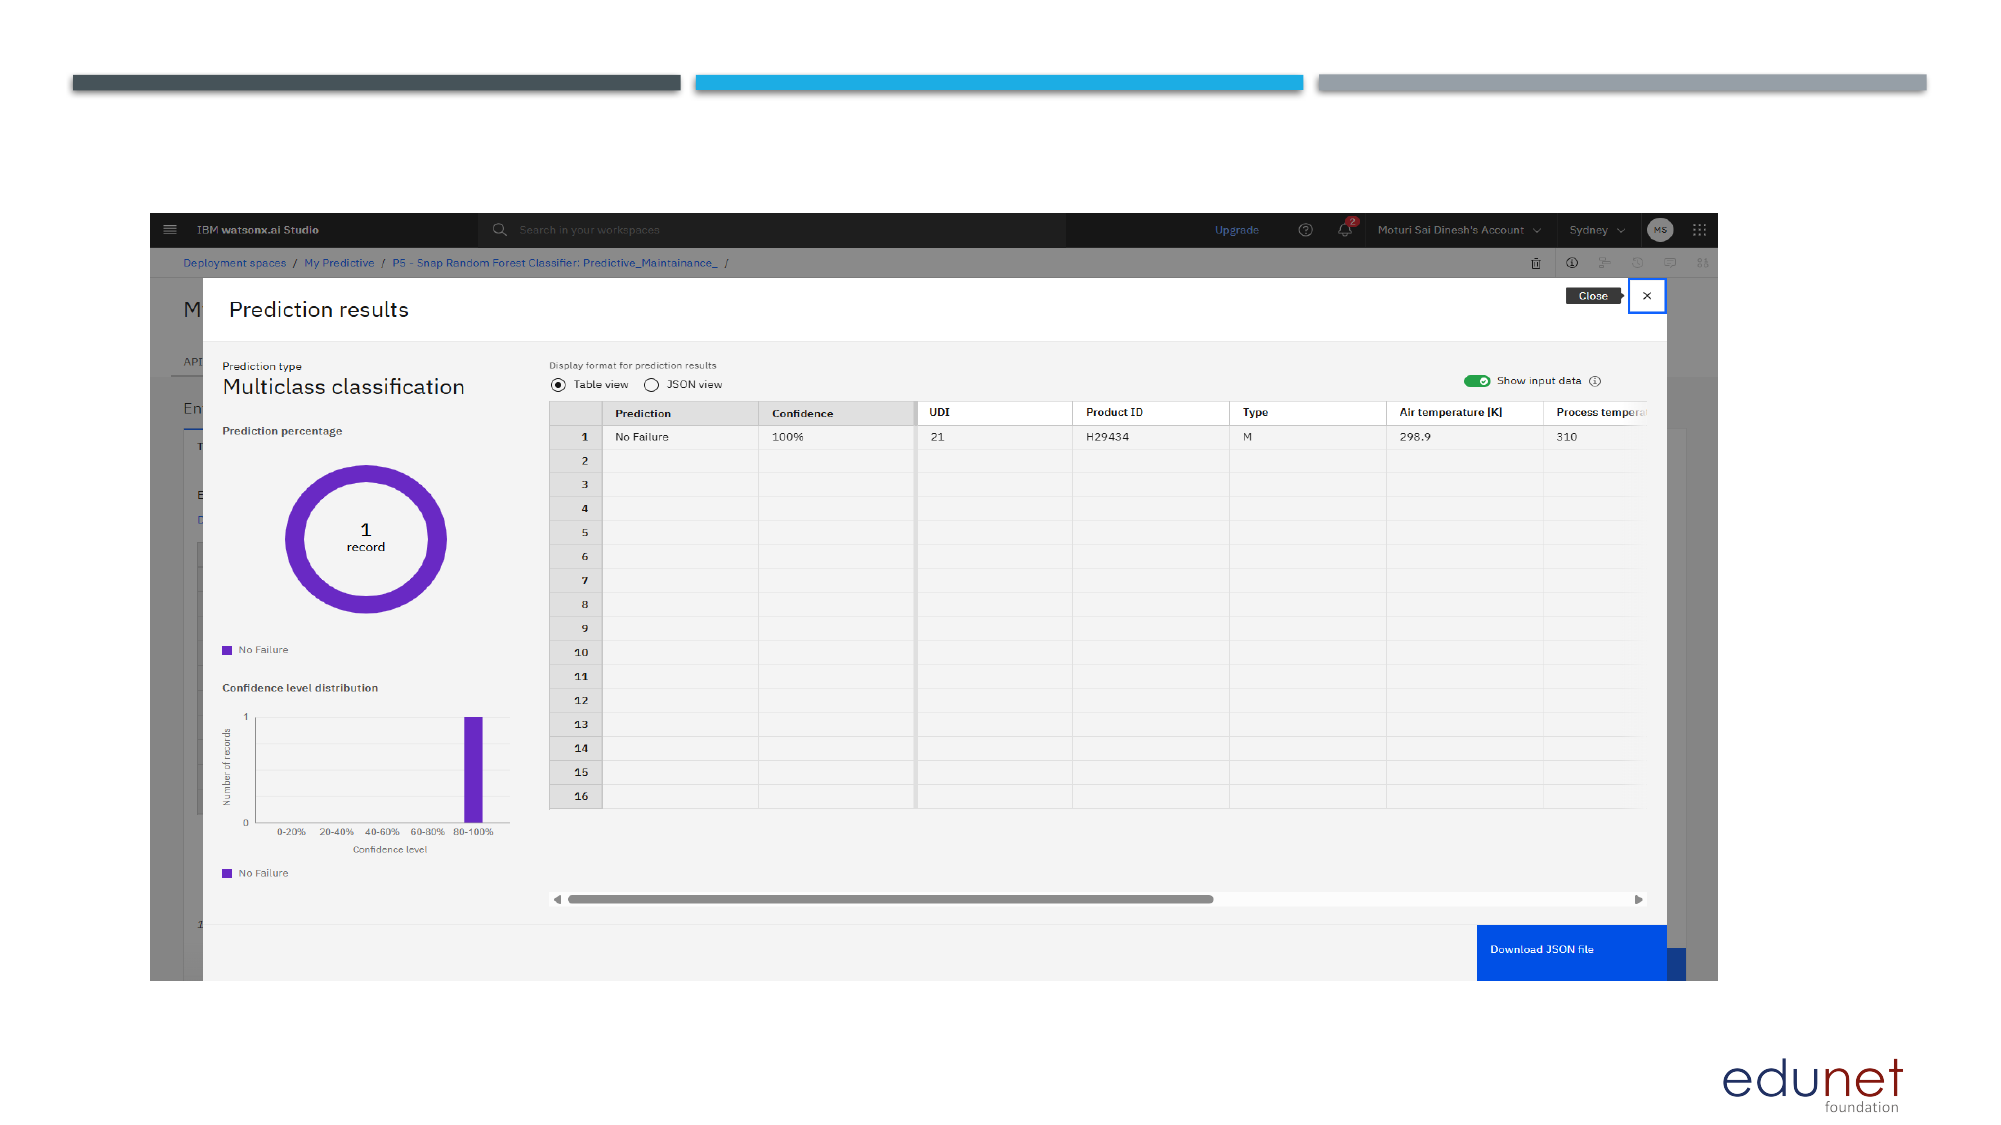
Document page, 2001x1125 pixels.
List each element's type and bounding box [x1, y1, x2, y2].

picture [1719, 1056, 1905, 1116]
list [149, 212, 1719, 981]
